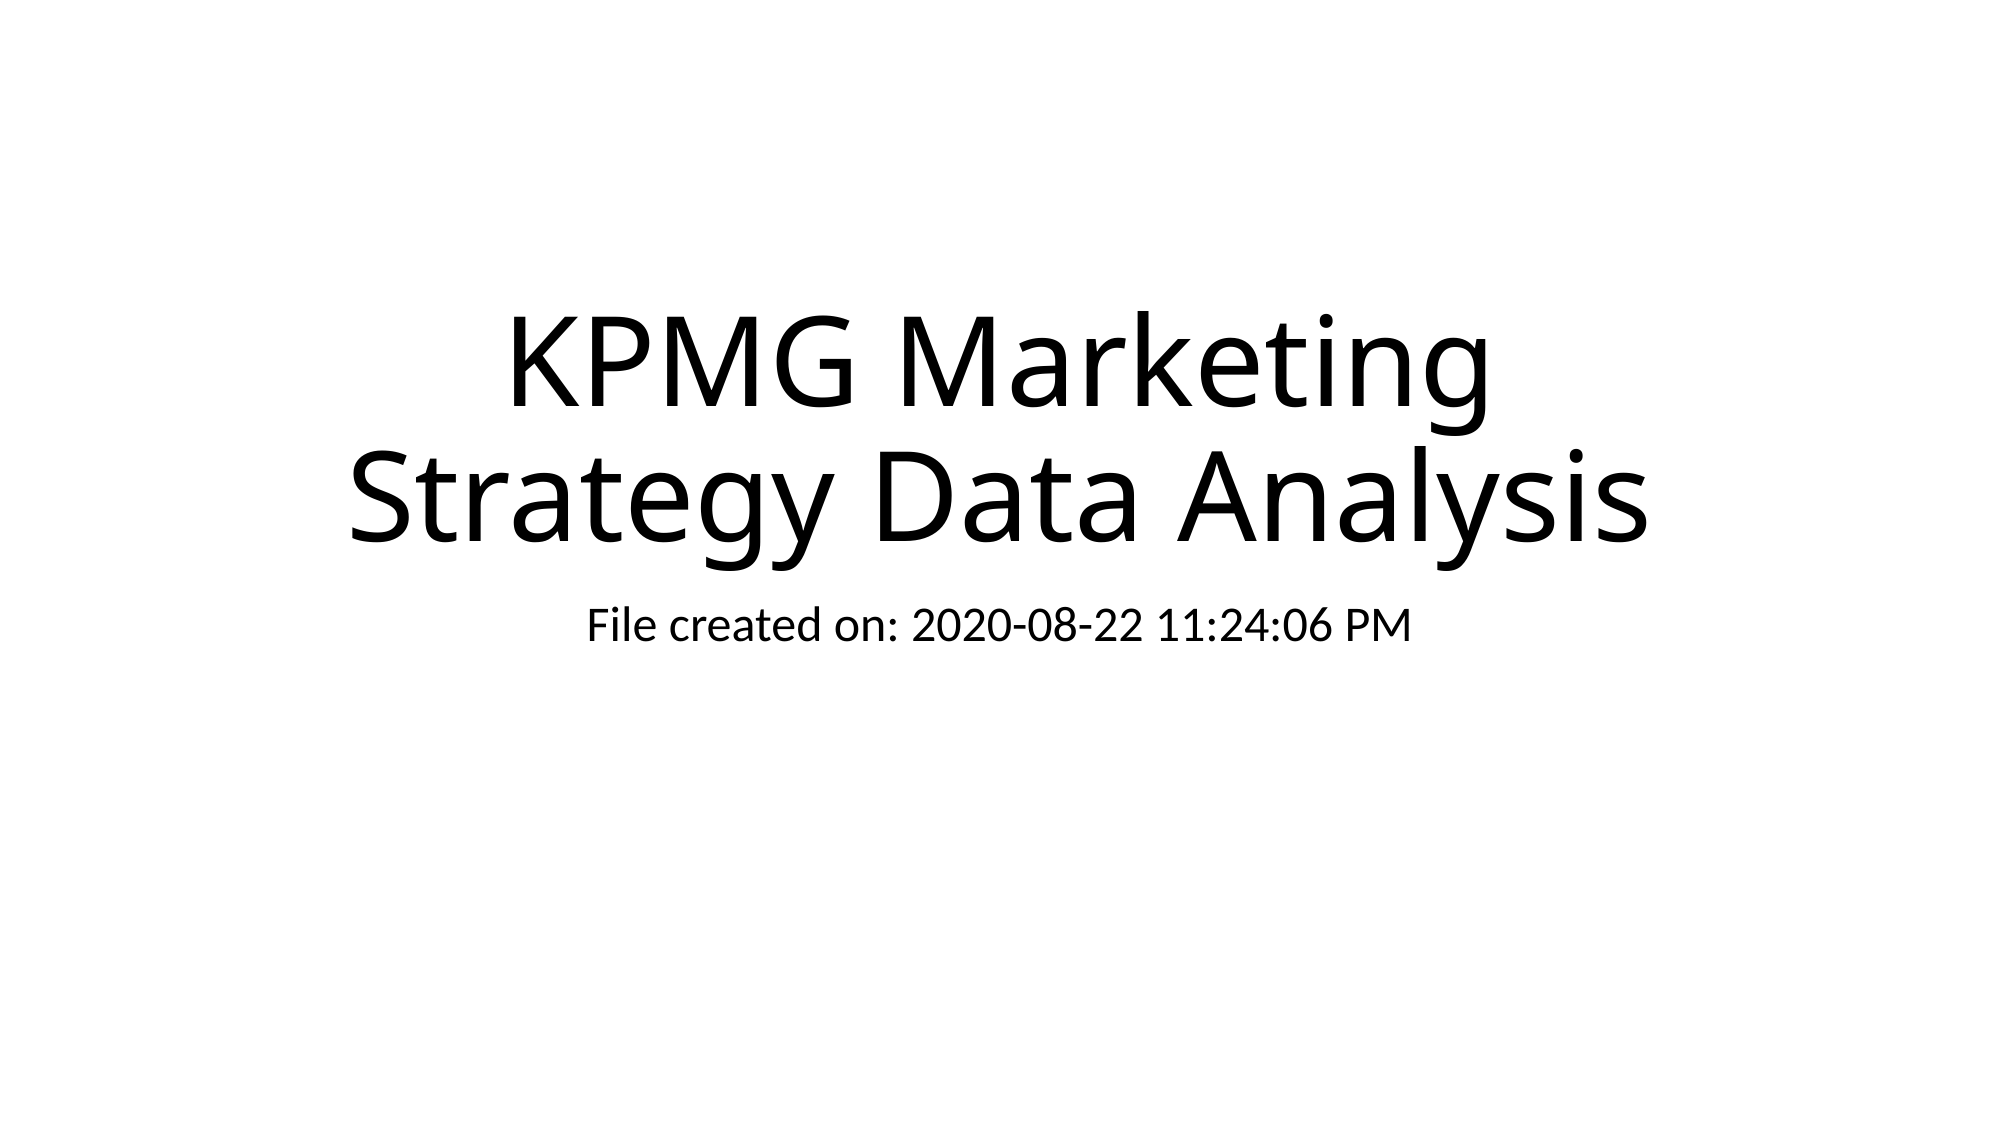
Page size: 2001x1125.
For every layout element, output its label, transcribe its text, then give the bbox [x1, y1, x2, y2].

subtitle File created on: 2020-08-22 11:24:06 PM [249, 590, 1750, 863]
title KPMG Marketing Strategy Data Analysis [249, 184, 1750, 576]
